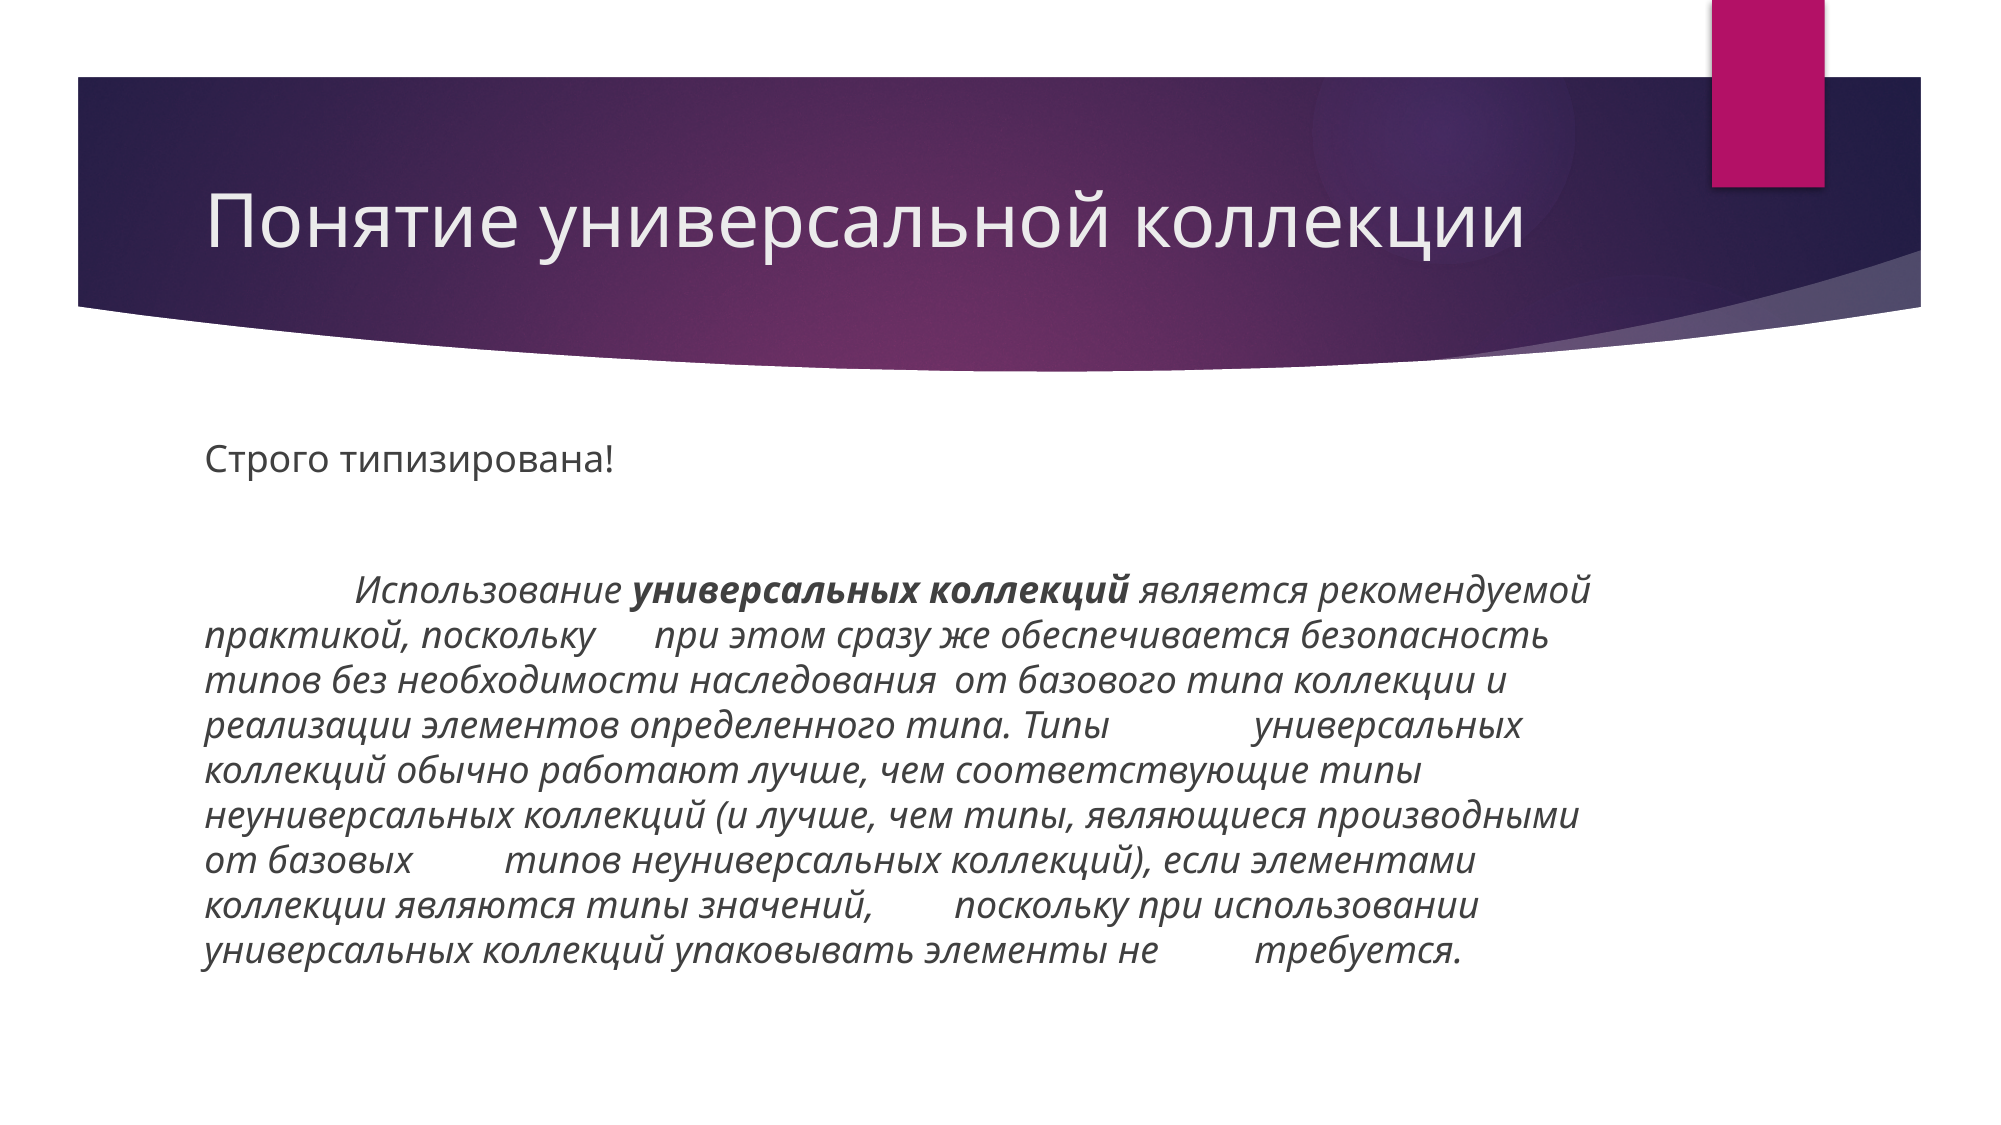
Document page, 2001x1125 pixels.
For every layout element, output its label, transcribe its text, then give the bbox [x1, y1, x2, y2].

list Строго типизирована! Использование универсальных коллекций является рекомендуемой практикой, поскольку при этом сразу же обеспечивается безопасность типов без необходимости наследования от базового типа коллекции и реализации элементов определенного типа. Типы универсальных коллекций обычно работают лучше, чем соответствующие типы неуниверсальных коллекций (и лучше, чем типы, являющиеся производными от базовых типов неуниверсальных коллекций), если элементами коллекции являются типы значений, поскольку при использовании универсальных коллекций упаковывать элементы не требуется. [189, 427, 1638, 988]
title Понятие универсальной коллекции [189, 159, 1627, 276]
